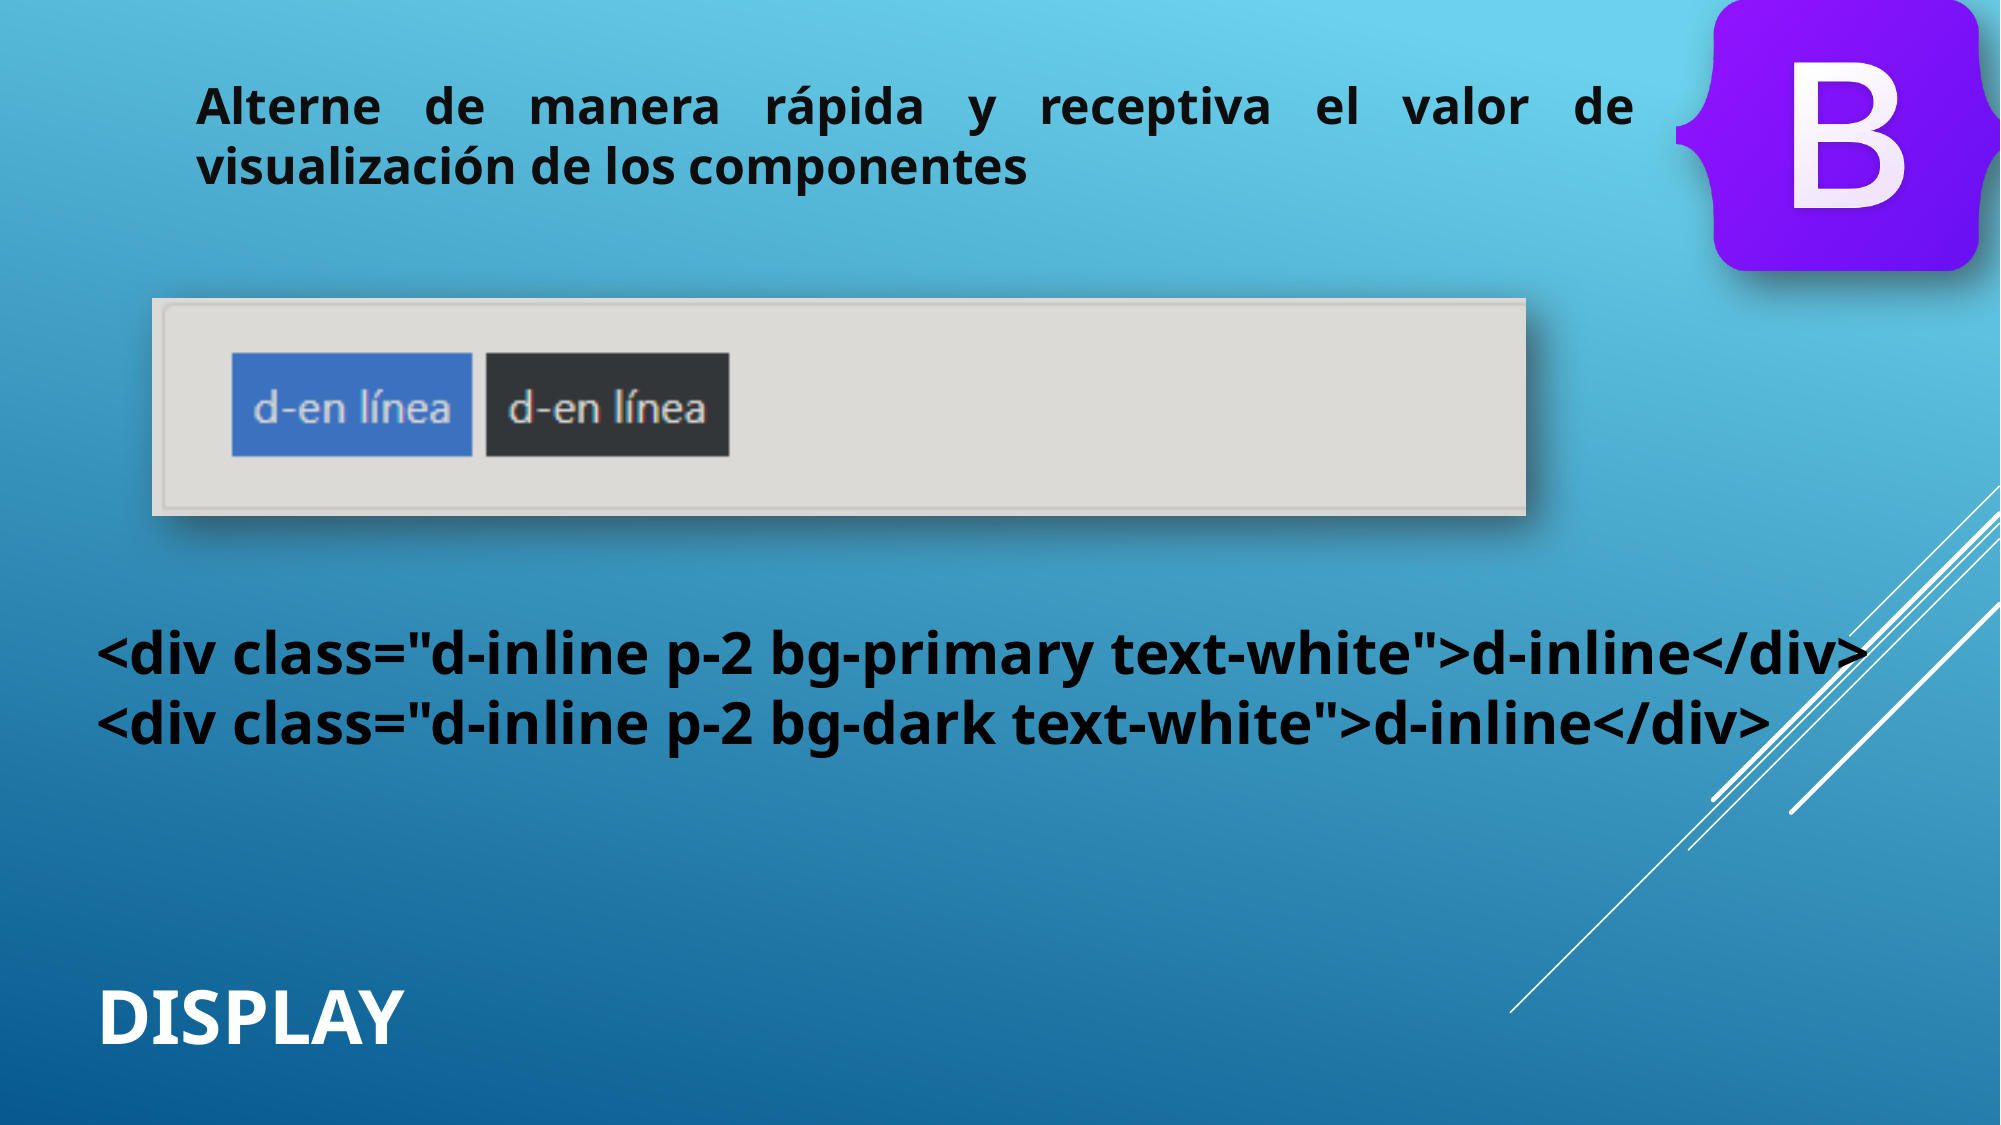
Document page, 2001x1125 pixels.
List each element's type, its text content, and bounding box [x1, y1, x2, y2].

picture [1675, 0, 2000, 271]
picture [152, 297, 1526, 516]
title display [81, 890, 1751, 1125]
text_box Alterne de manera rápida y receptiva el valor de visualización de los componentes [181, 67, 1651, 202]
text_box <div class="d-inline p-2 bg-primary text-white">d-inline</div> <div class="d-inline p-2 bg-dark text-white">d-inline</div> [81, 609, 1967, 764]
